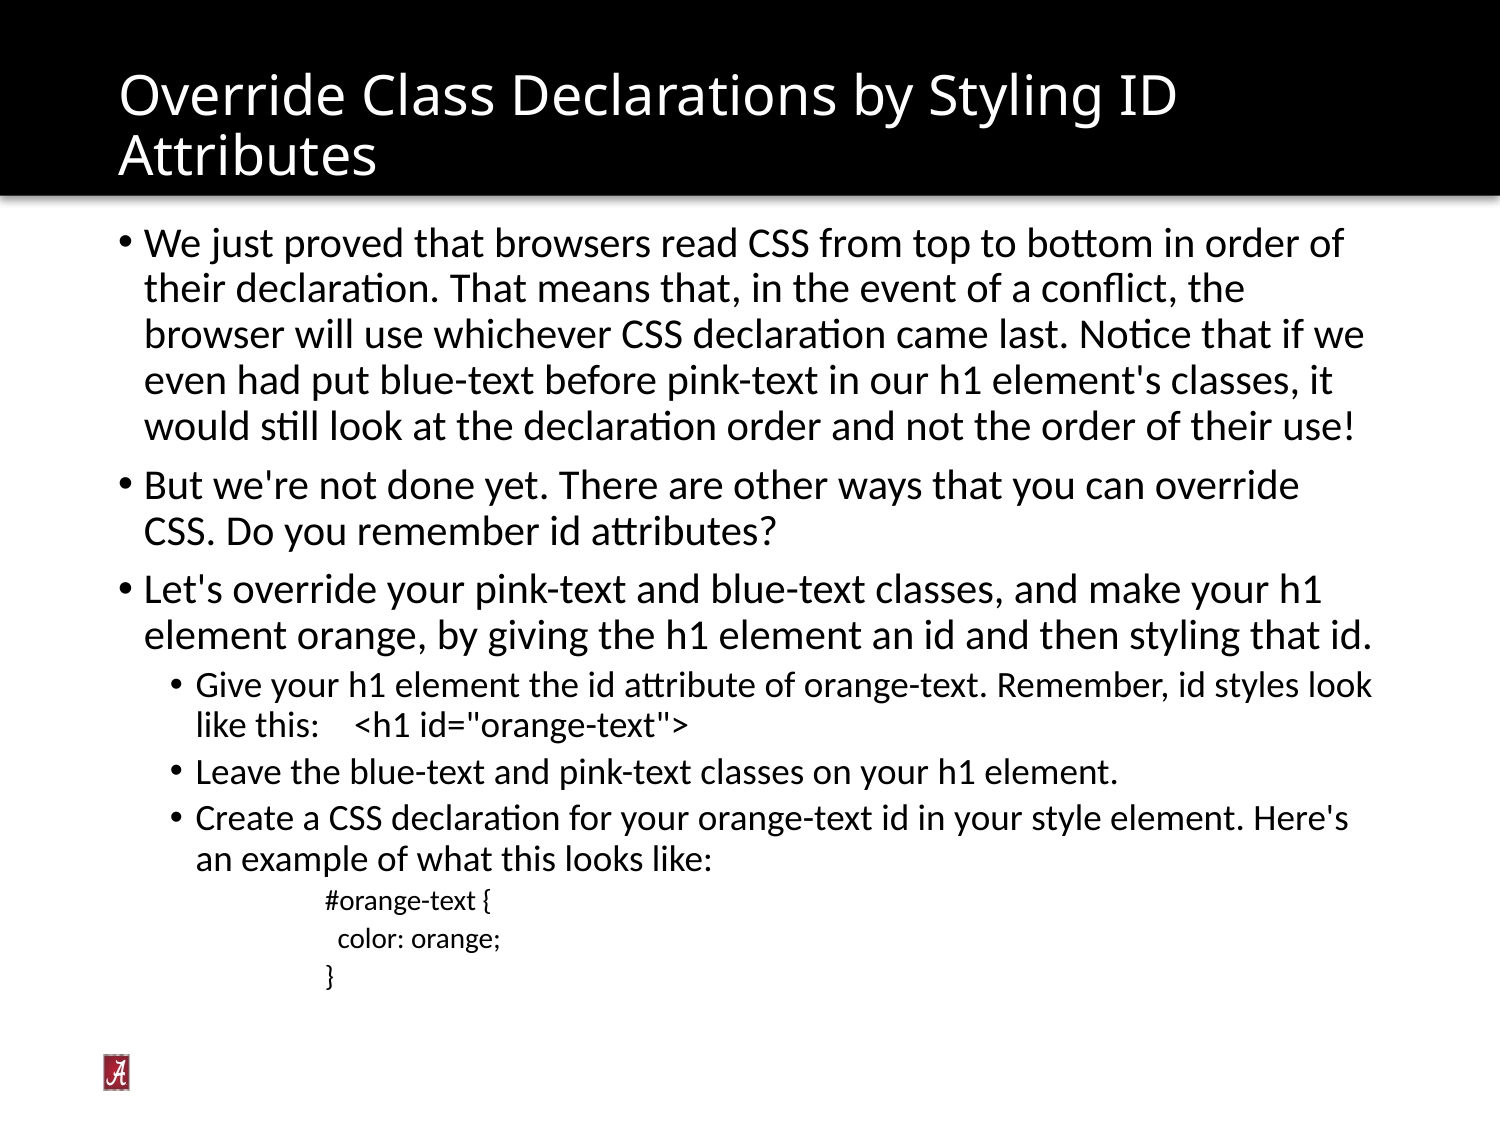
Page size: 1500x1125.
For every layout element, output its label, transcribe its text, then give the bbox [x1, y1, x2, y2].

title Override Class Declarations by Styling ID Attributes [103, 59, 1397, 196]
list We just proved that browsers read CSS from top to bottom in order of their declaration. That means that, in the event of a conflict, the browser will use whichever CSS declaration came last. Notice that if we even had put blue-text before pink-text in our h1 element's classes, it would still look at the declaration order and not the order of their use! But we're not done yet. There are other ways that you can override CSS. Do you remember id attributes? Let's override your pink-text and blue-text classes, and make your h1 element orange, by giving the h1 element an id and then styling that id. Give your h1 element the id attribute of orange-text. Remember, id styles look like this: <h1 id="orange-text"> Leave the blue-text and pink-text classes on your h1 element. Create a CSS declaration for your orange-text id in your style element. Here's an example of what this looks like: #orange-text { color: orange; } [103, 212, 1397, 1014]
